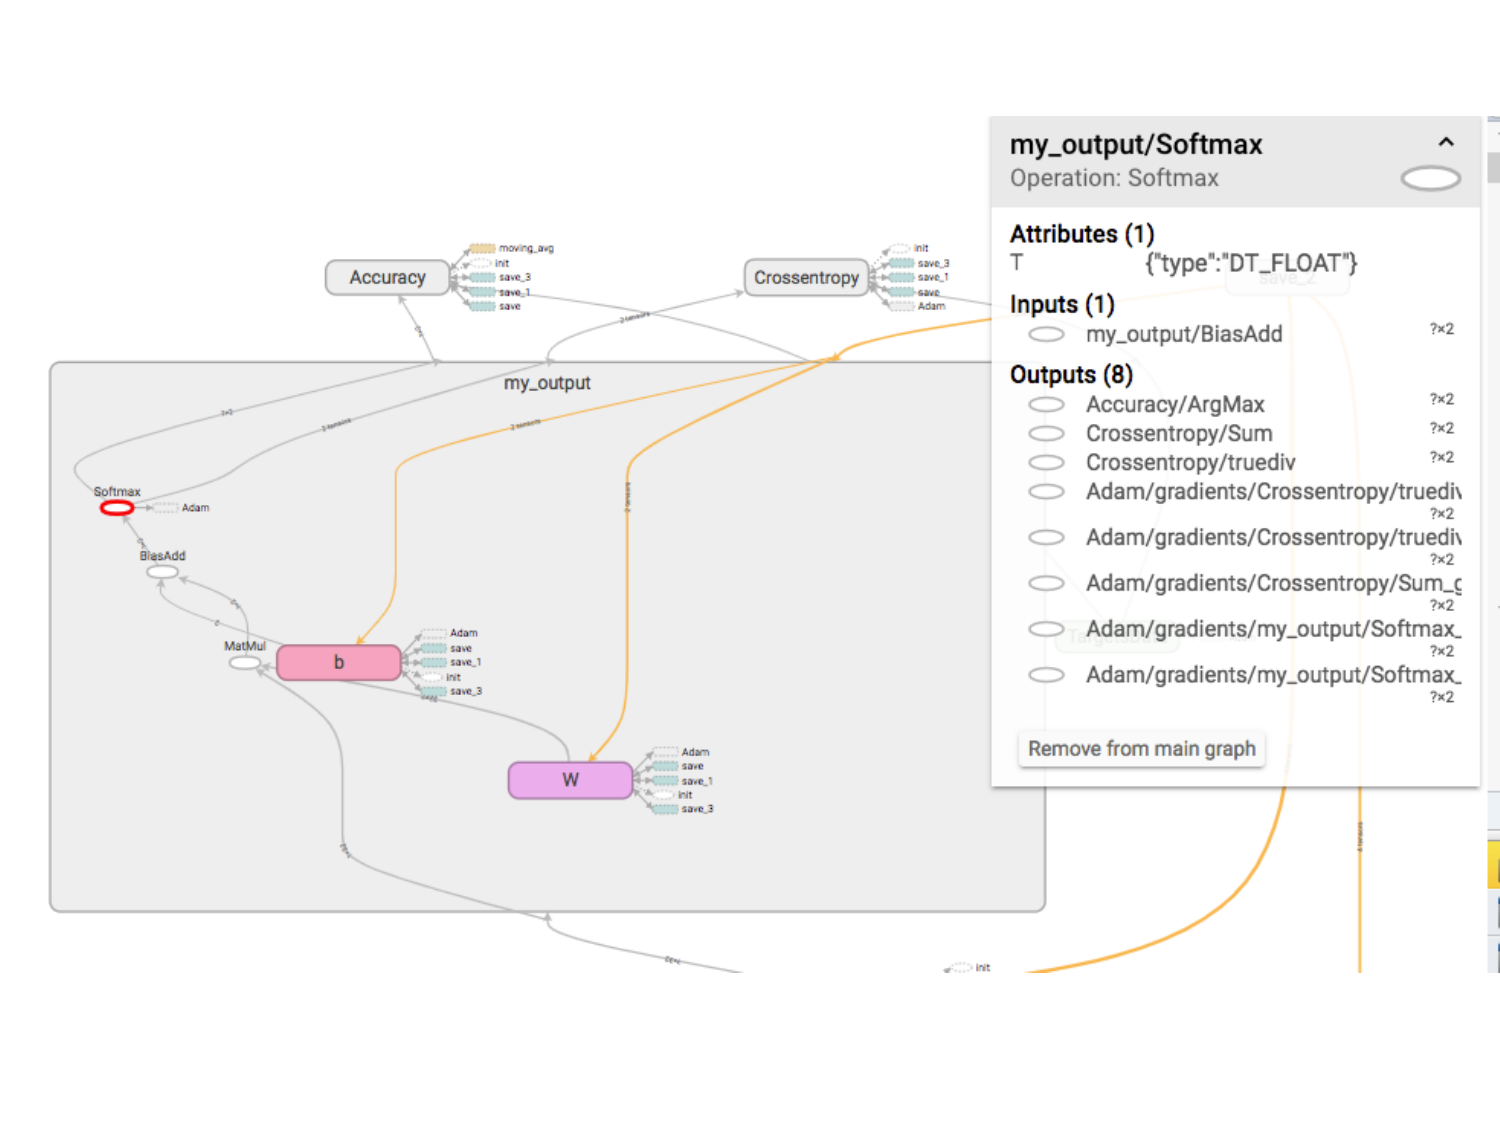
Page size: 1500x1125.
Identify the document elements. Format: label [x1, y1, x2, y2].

picture [0, 116, 1500, 973]
